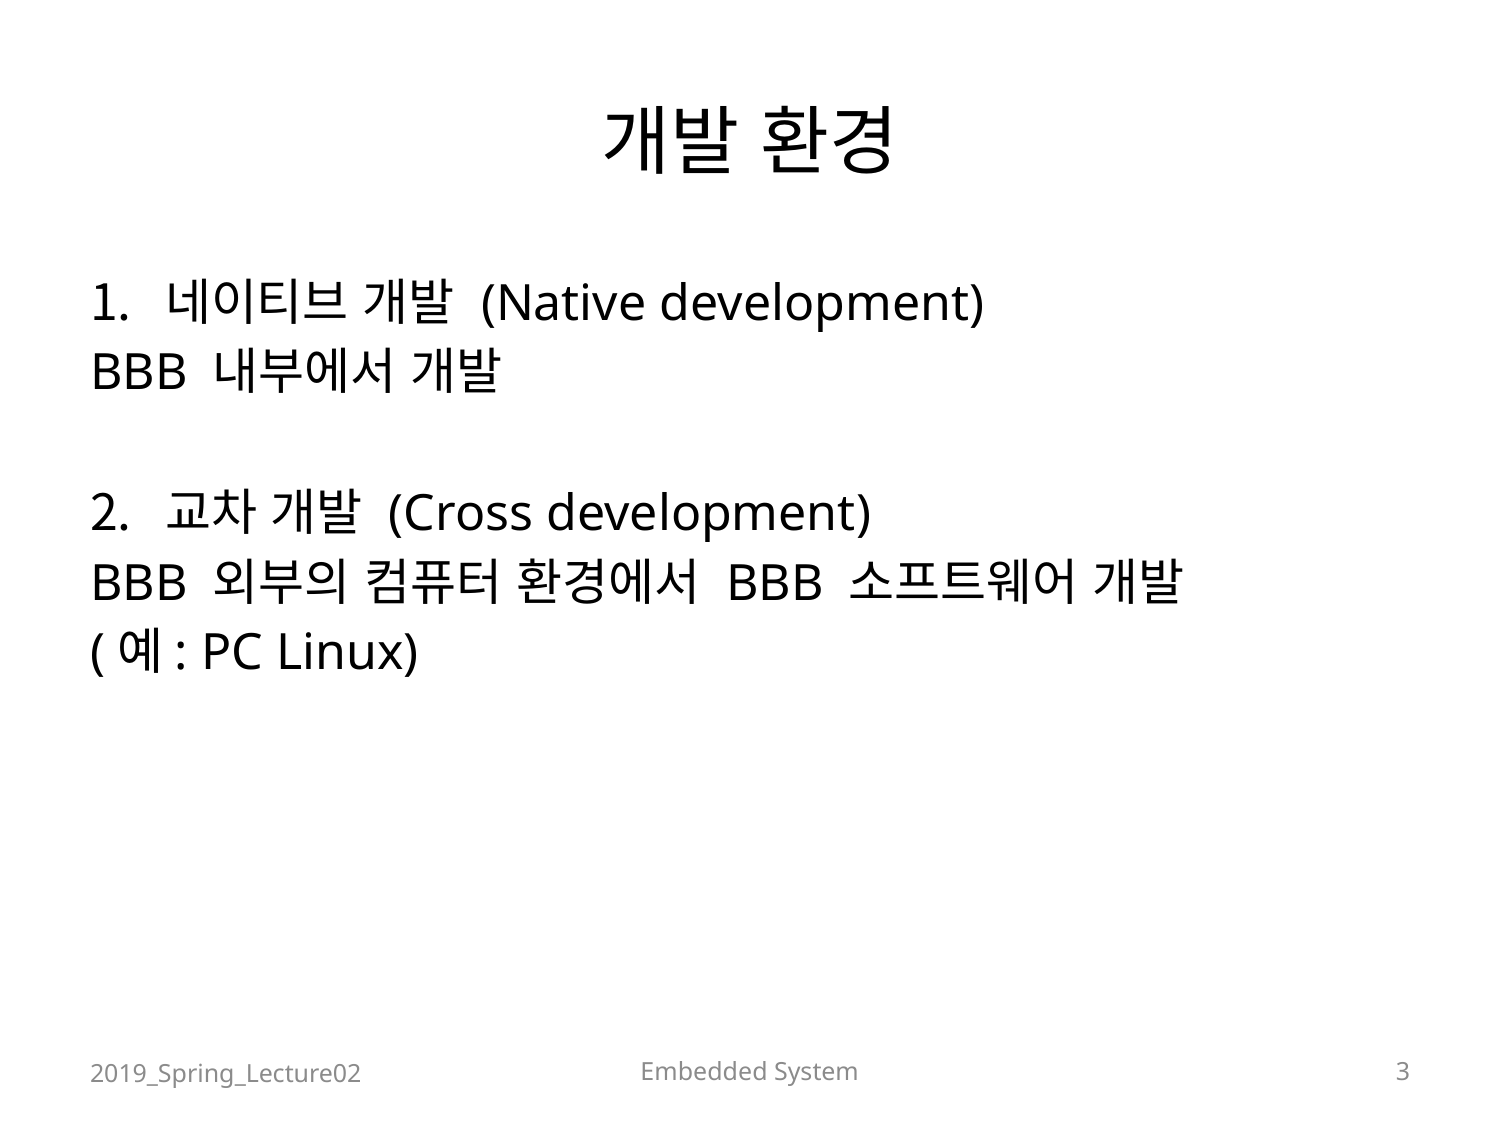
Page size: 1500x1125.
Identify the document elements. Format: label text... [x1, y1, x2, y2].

slide_number 2019_Spring_Lecture02 [75, 1042, 425, 1103]
slide_number 3 [1074, 1042, 1425, 1103]
list 네이티브 개발 (Native development) BBB 내부에서 개발 교차 개발 (Cross development) BBB 외부의 컴퓨터 환경에서 BBB 소프트웨어 개발 (예: PC Linux) [75, 262, 1425, 1005]
footer Embedded System [512, 1042, 988, 1103]
title 개발 환경 [75, 45, 1425, 233]
